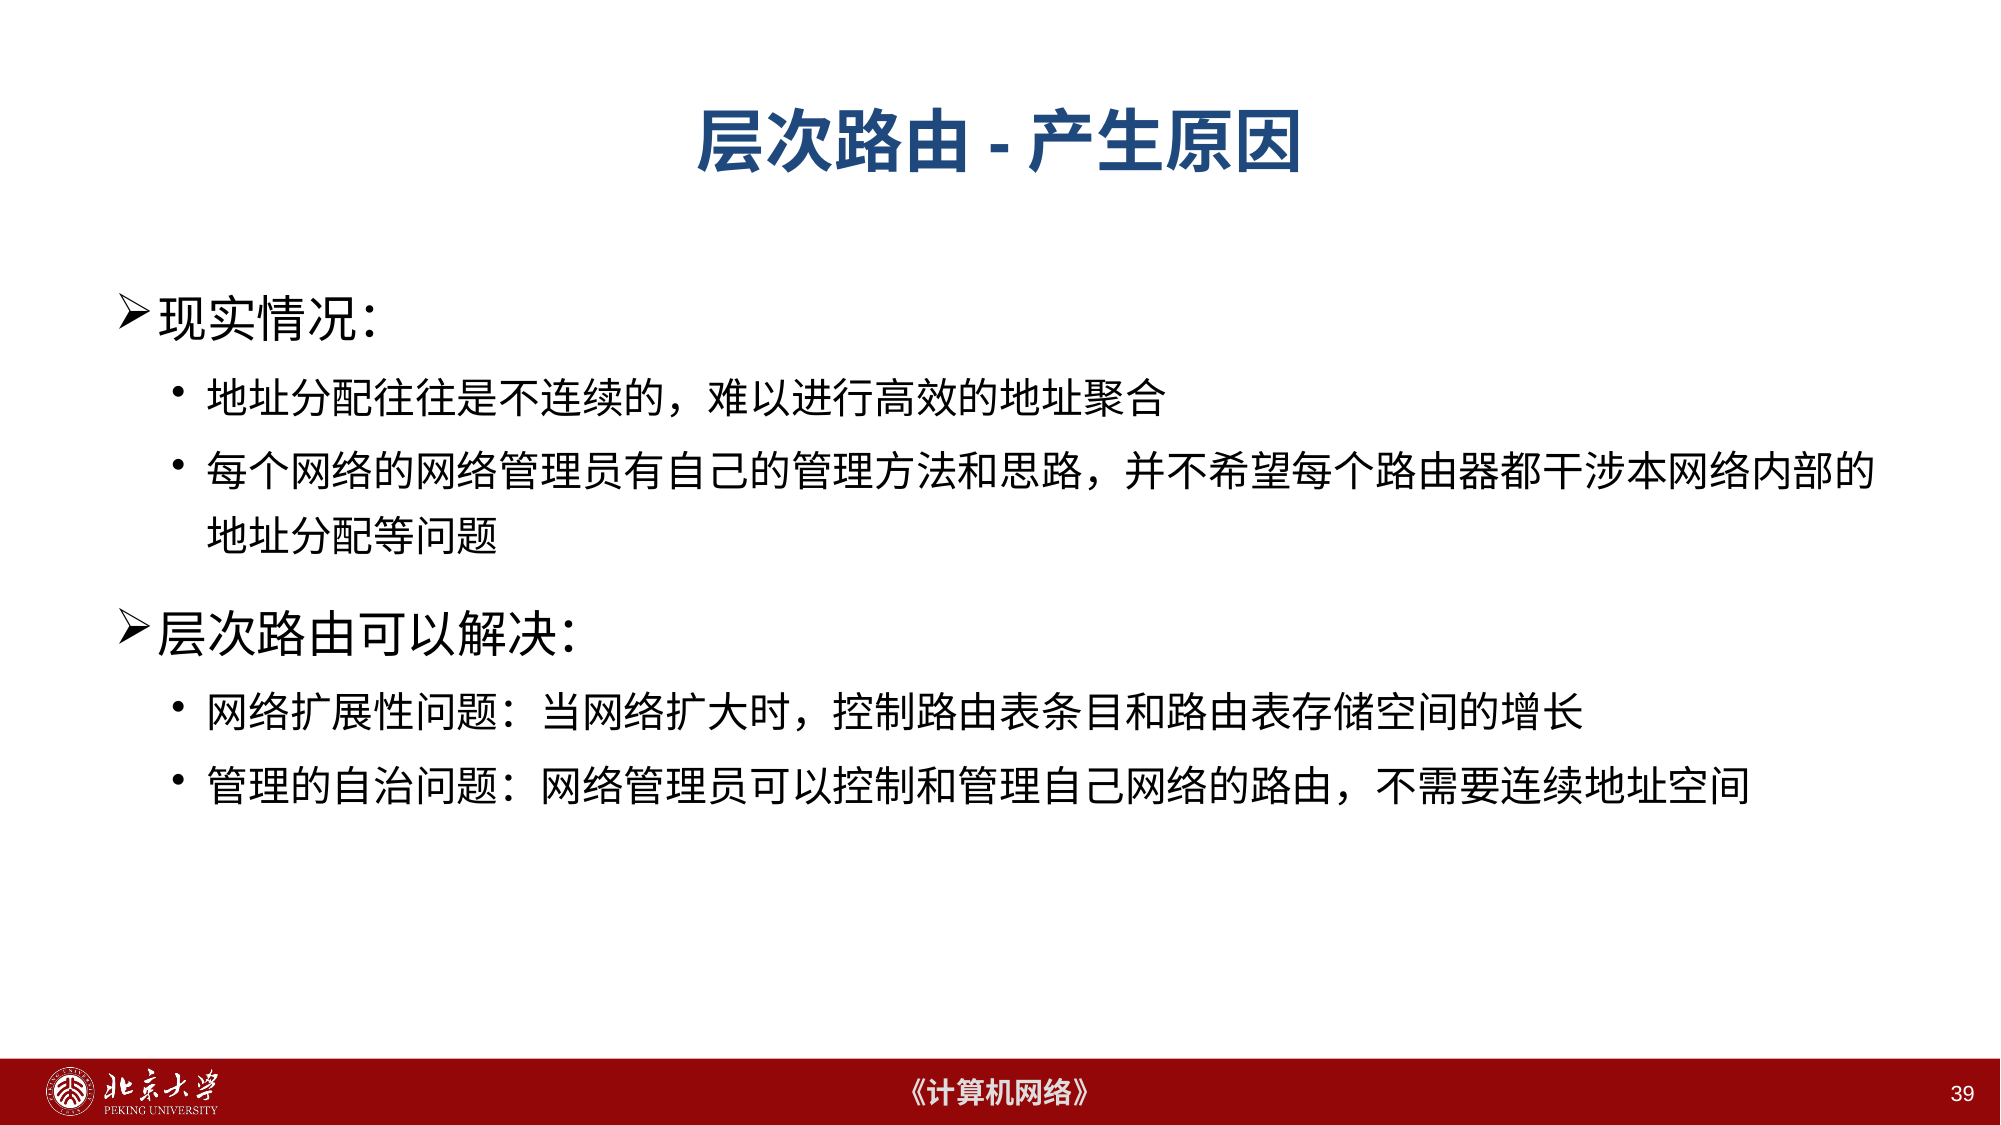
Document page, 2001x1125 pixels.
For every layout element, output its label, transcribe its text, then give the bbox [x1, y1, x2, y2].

list 现实情况： 地址分配往往是不连续的，难以进行高效的地址聚合 每个网络的网络管理员有自己的管理方法和思路，并不希望每个路由器都干涉本网络内部的地址分配等问题 层次路由可以解决： 网络扩展性问题：当网络扩大时，控制路由表条目和路由表存储空间的增长 管理的自治问题：网络管理员可以控制和管理自己网络的路由，不需要连续地址空间 [99, 262, 1900, 1005]
title 层次路由-产生原因 [99, 45, 1900, 233]
slide_number 39 [1522, 1072, 1990, 1125]
picture [46, 1067, 218, 1116]
